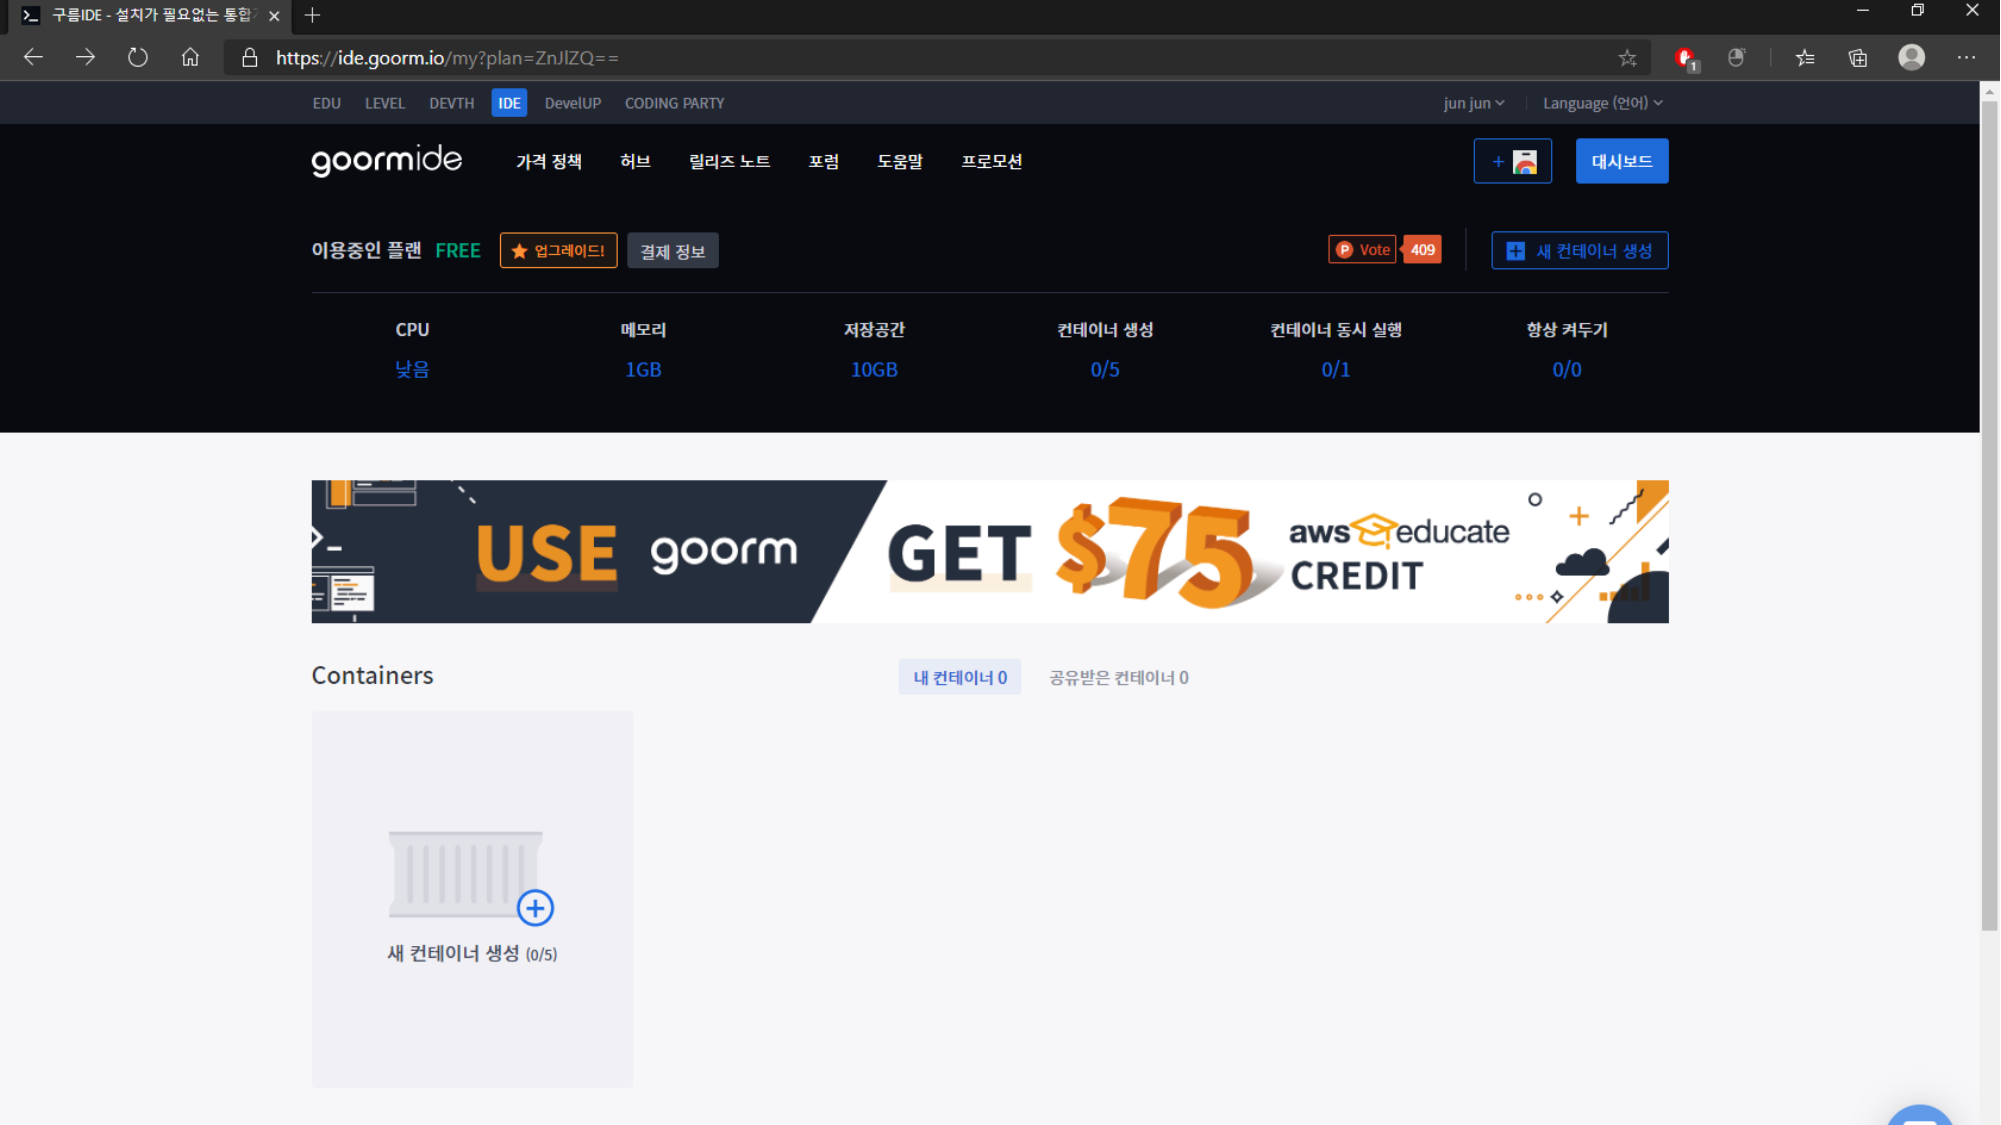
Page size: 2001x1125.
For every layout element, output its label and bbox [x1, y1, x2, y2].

list [0, 0, 2000, 1125]
